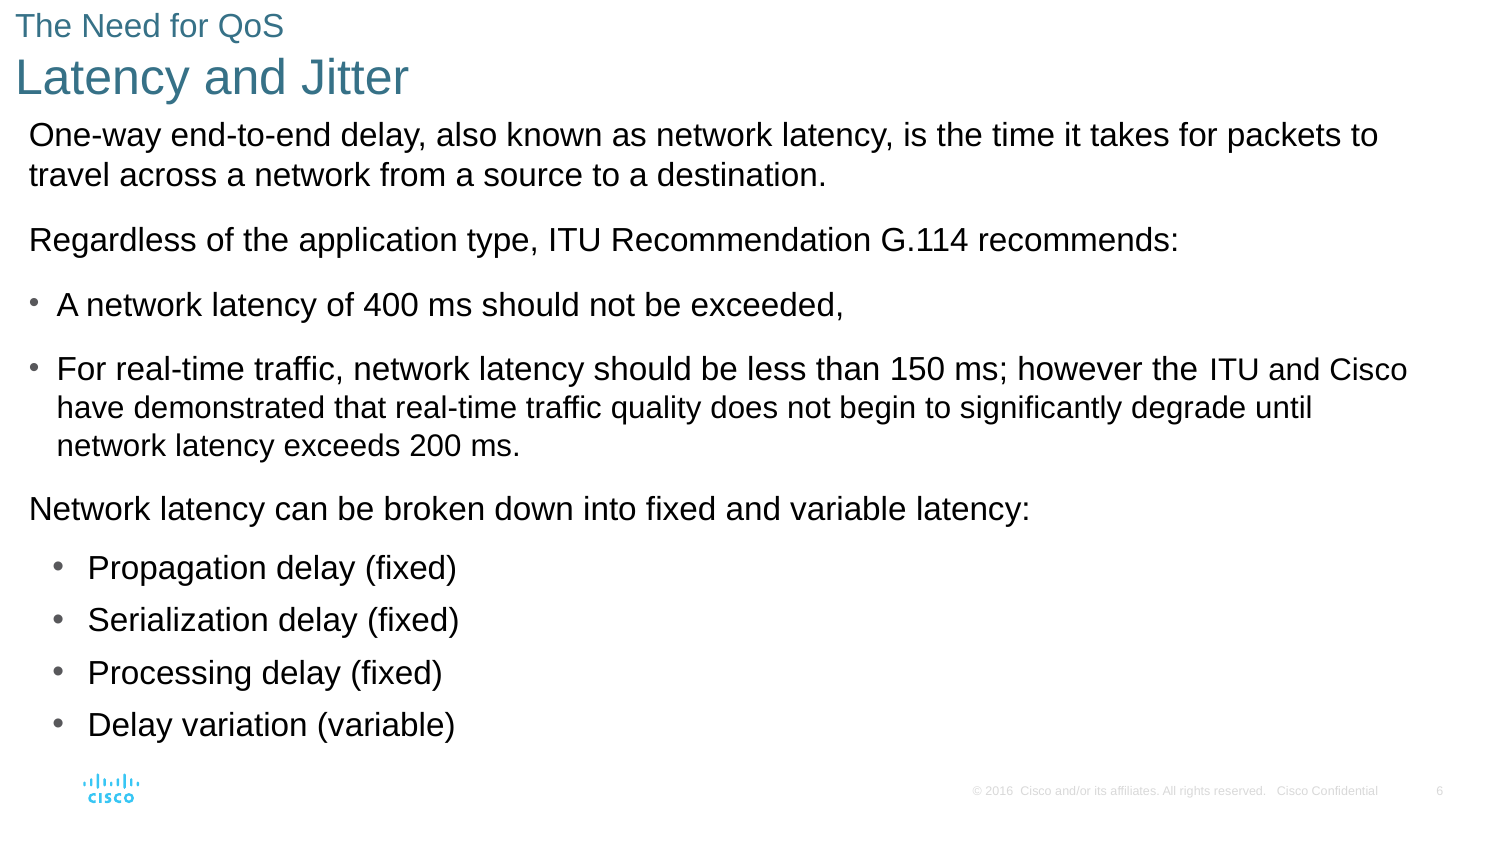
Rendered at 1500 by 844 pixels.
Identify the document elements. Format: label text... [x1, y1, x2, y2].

list One-way end-to-end delay, also known as network latency, is the time it takes for packets to travel across a network from a source to a destination. Regardless of the application type, ITU Recommendation G.114 recommends: A network latency of 400 ms should not be exceeded, For real-time traffic, network latency should be less than 150 ms; however the ITU and Cisco have demonstrated that real-time traffic quality does not begin to significantly degrade until network latency exceeds 200 ms. Network latency can be broken down into fixed and variable latency: Propagation delay (fixed) Serialization delay (fixed) Processing delay (fixed) Delay variation (variable) [13, 105, 1460, 765]
title The Need for QoS Latency and Jitter [0, 0, 1460, 109]
